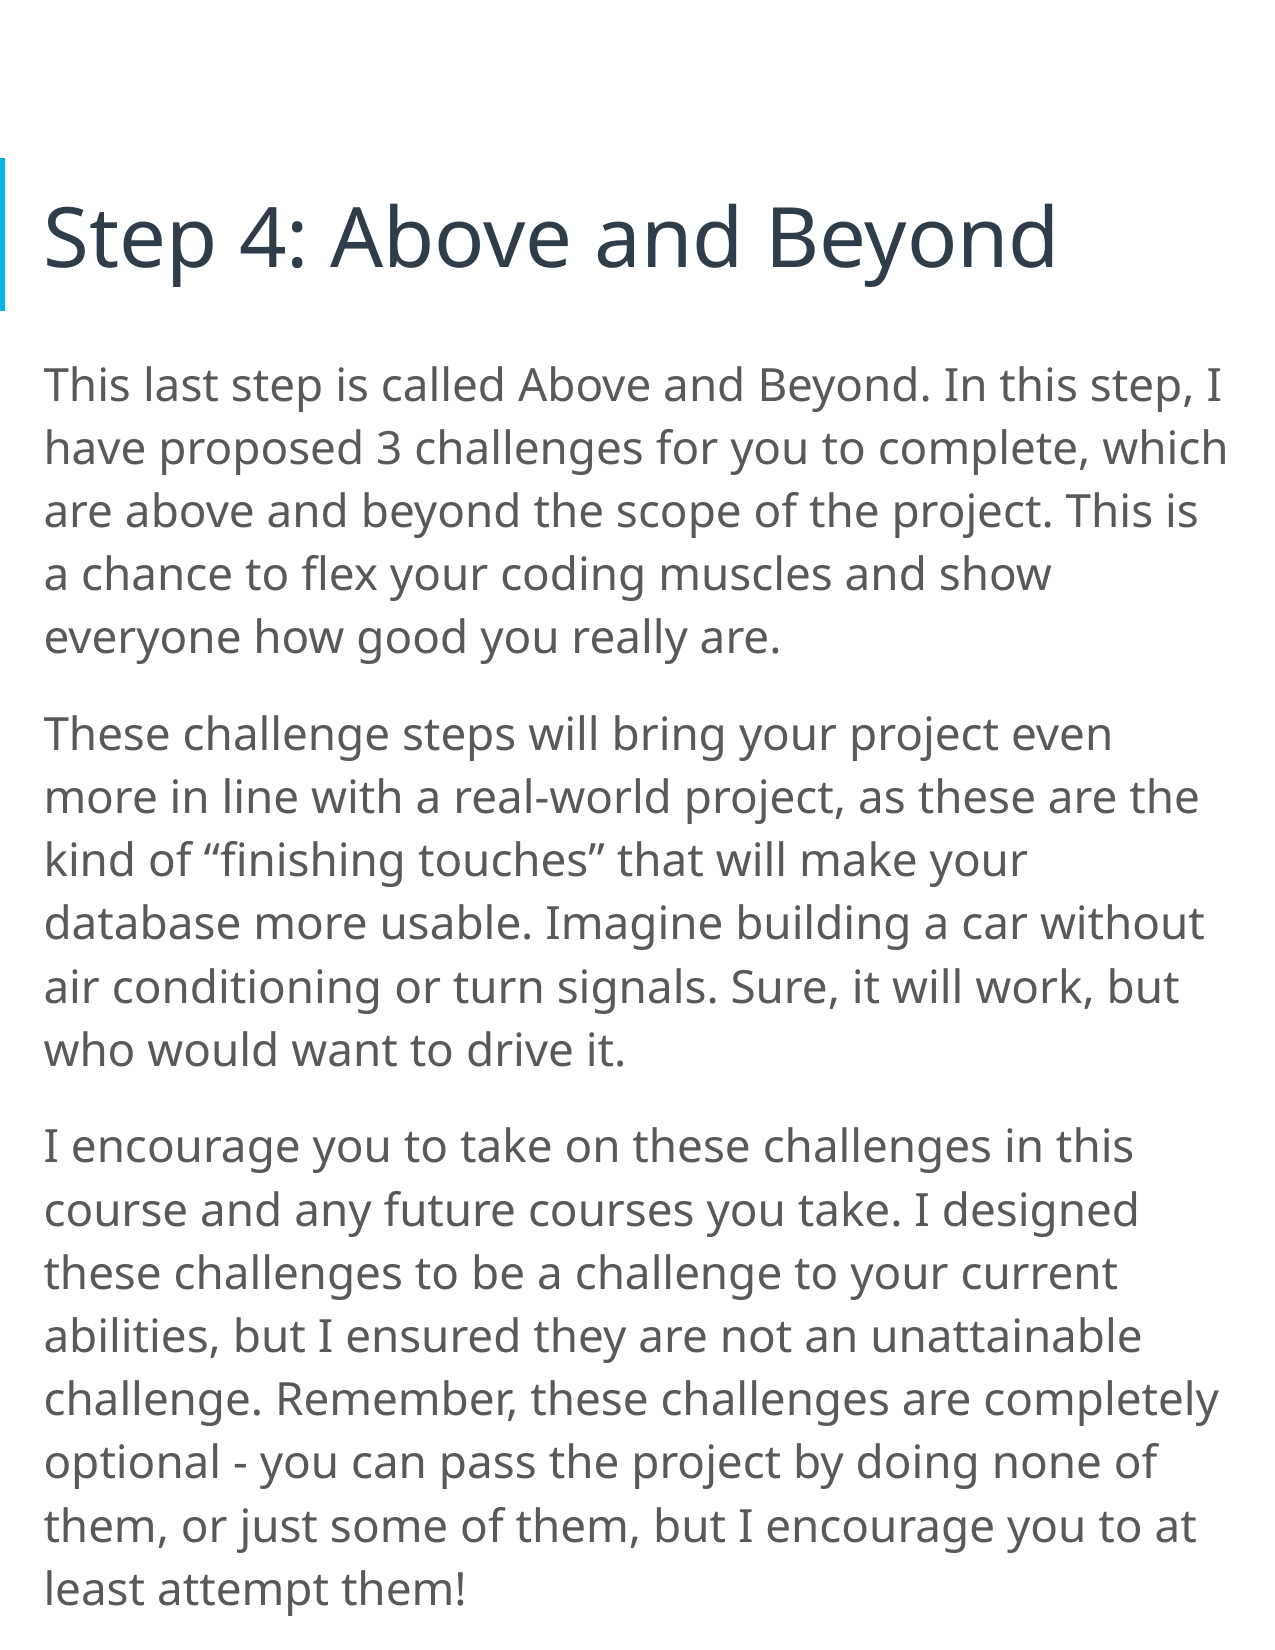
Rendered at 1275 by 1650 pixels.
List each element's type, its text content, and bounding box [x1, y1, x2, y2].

list This last step is called Above and Beyond. In this step, I have proposed 3 challenges for you to complete, which are above and beyond the scope of the project. This is a chance to flex your coding muscles and show everyone how good you really are. These challenge steps will bring your project even more in line with a real-world project, as these are the kind of “finishing touches” that will make your database more usable. Imagine building a car without air conditioning or turn signals. Sure, it will work, but who would want to drive it. I encourage you to take on these challenges in this course and any future courses you take. I designed these challenges to be a challenge to your current abilities, but I ensured they are not an unattainable challenge. Remember, these challenges are completely optional - you can pass the project by doing none of them, or just some of them, but I encourage you to at least attempt them! [43, 332, 1232, 1356]
title Step 4: Above and Beyond [43, 142, 1232, 327]
